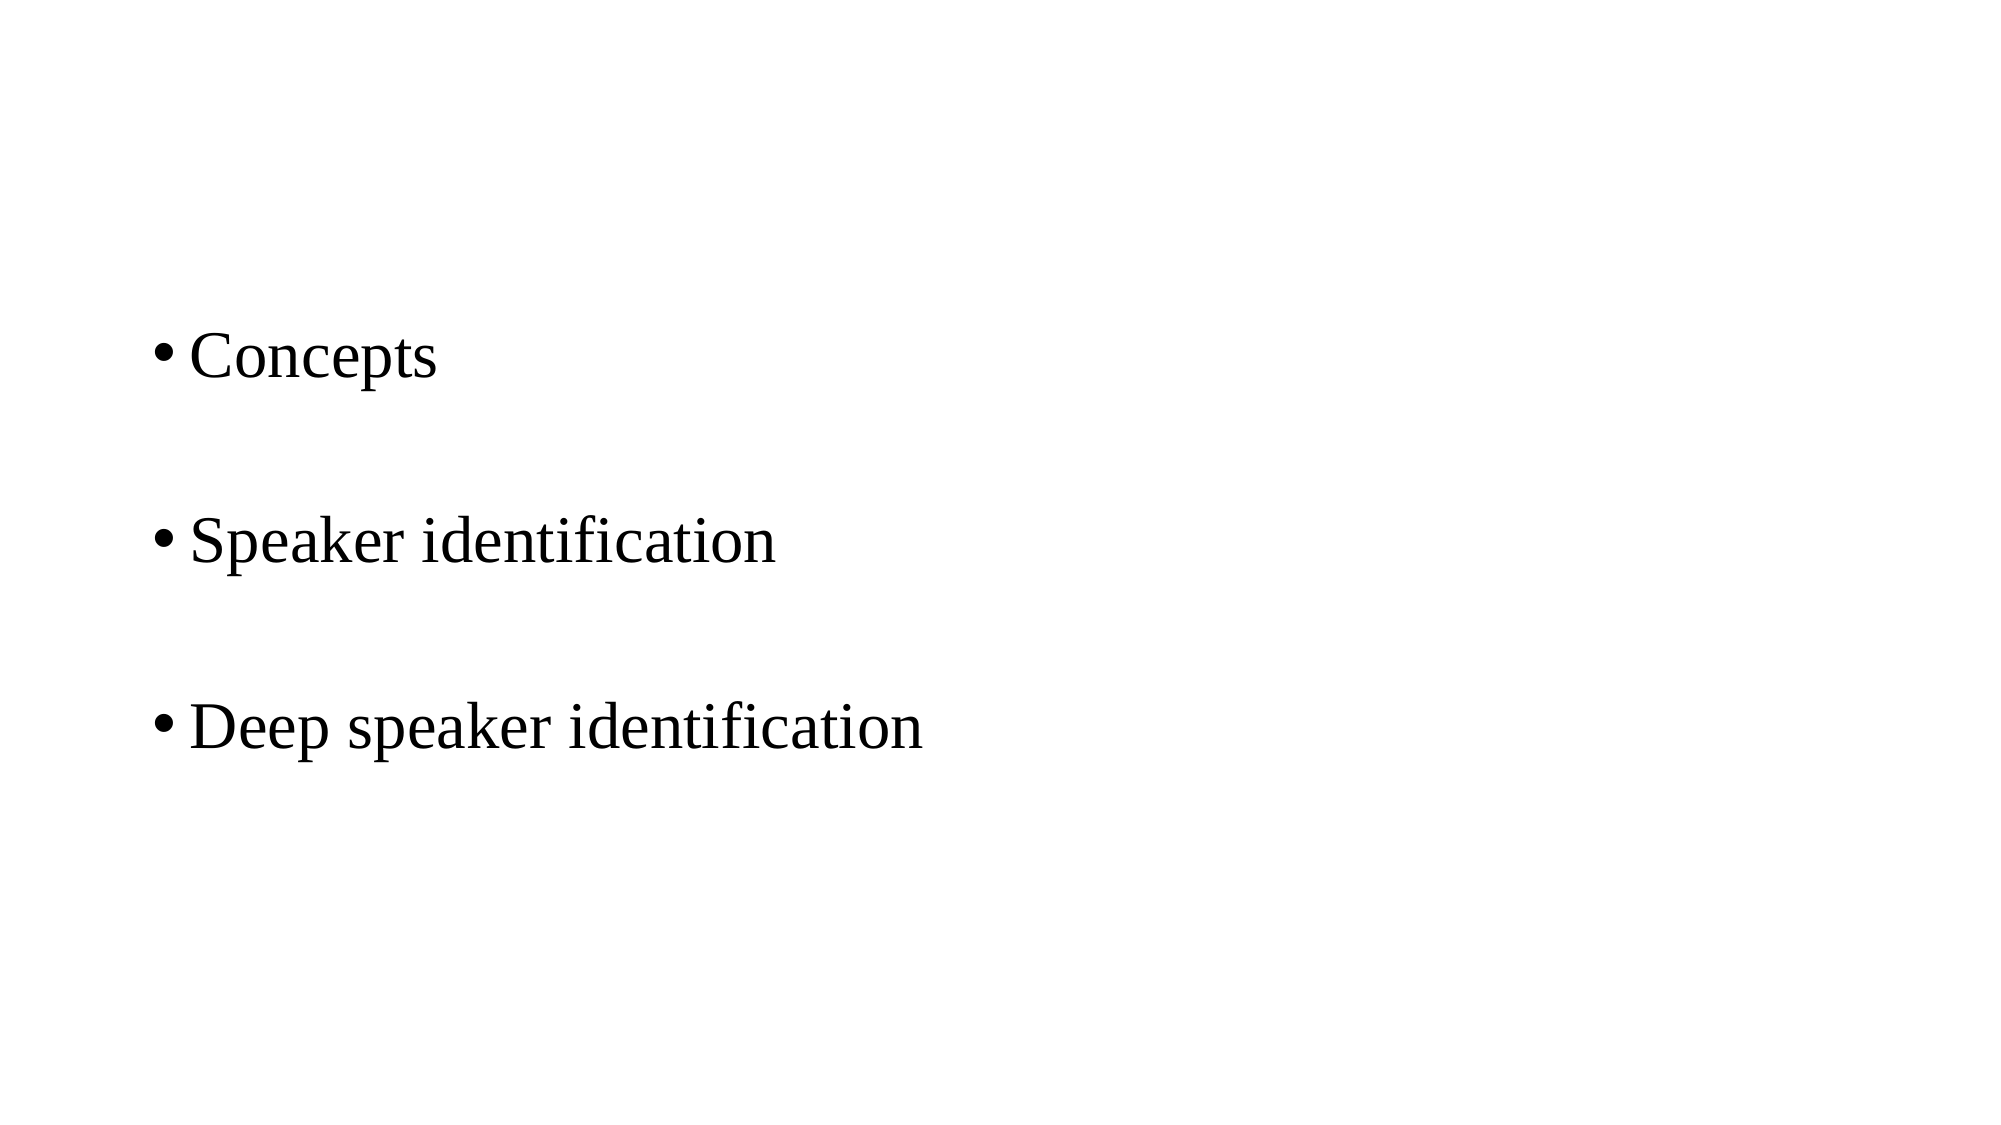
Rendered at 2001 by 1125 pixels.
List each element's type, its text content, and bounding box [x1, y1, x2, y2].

list Concepts Speaker identification Deep speaker identification [137, 137, 1863, 1014]
